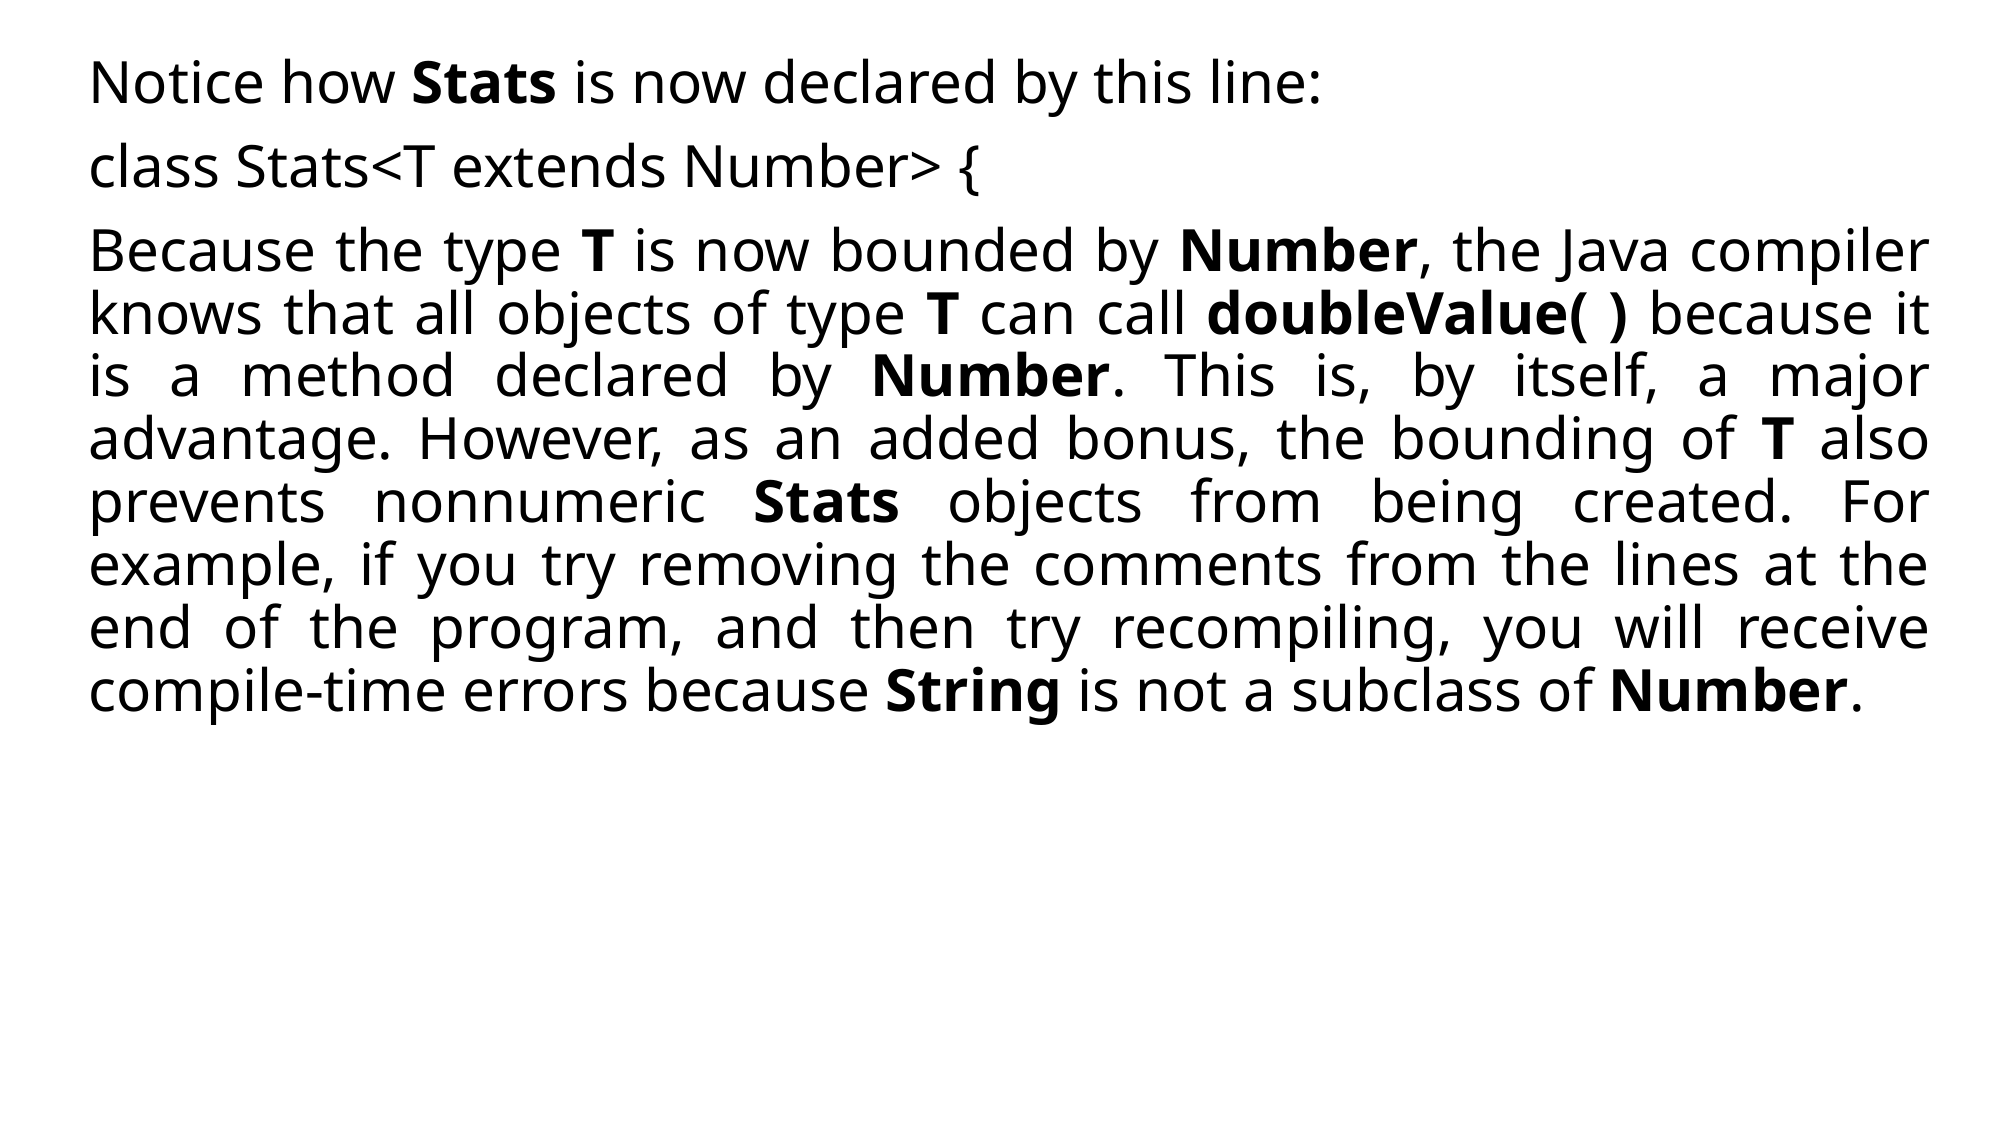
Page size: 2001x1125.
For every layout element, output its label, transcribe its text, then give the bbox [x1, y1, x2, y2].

list Notice how Stats is now declared by this line: class Stats<T extends Number> { Because the type T is now bounded by Number, the Java compiler knows that all objects of type T can call doubleValue( ) because it is a method declared by Number. This is, by itself, a major advantage. However, as an added bonus, the bounding of T also prevents nonnumeric Stats objects from being created. For example, if you try removing the comments from the lines at the end of the program, and then try recompiling, you will receive compile-time errors because String is not a subclass of Number. [73, 46, 1946, 1014]
